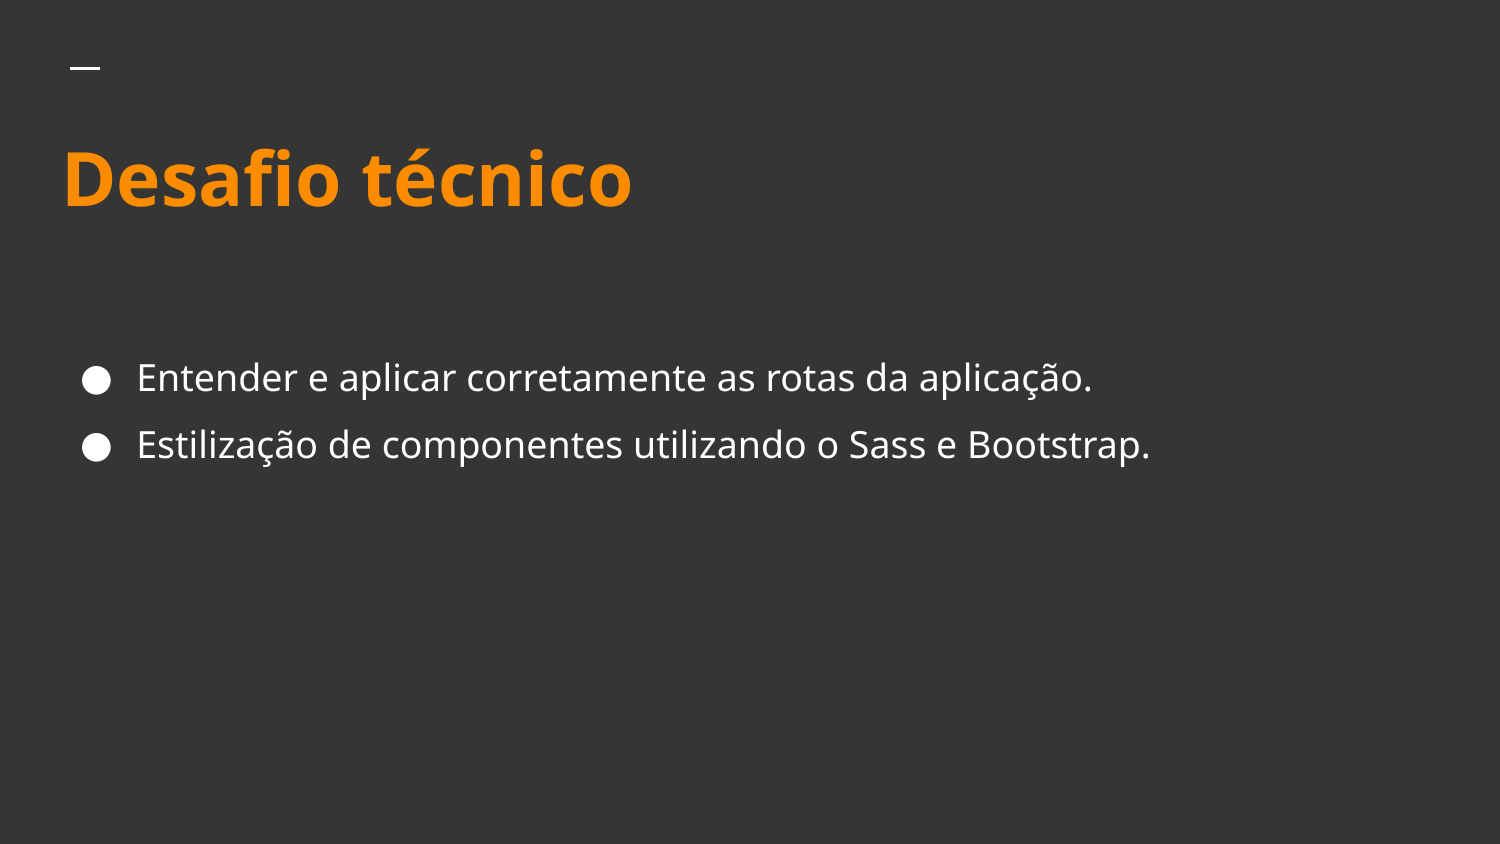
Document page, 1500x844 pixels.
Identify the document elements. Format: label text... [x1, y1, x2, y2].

title Desafio técnico Entender e aplicar corretamente as rotas da aplicação. Estilização de componentes utilizando o Sass e Bootstrap. [46, 116, 1461, 746]
